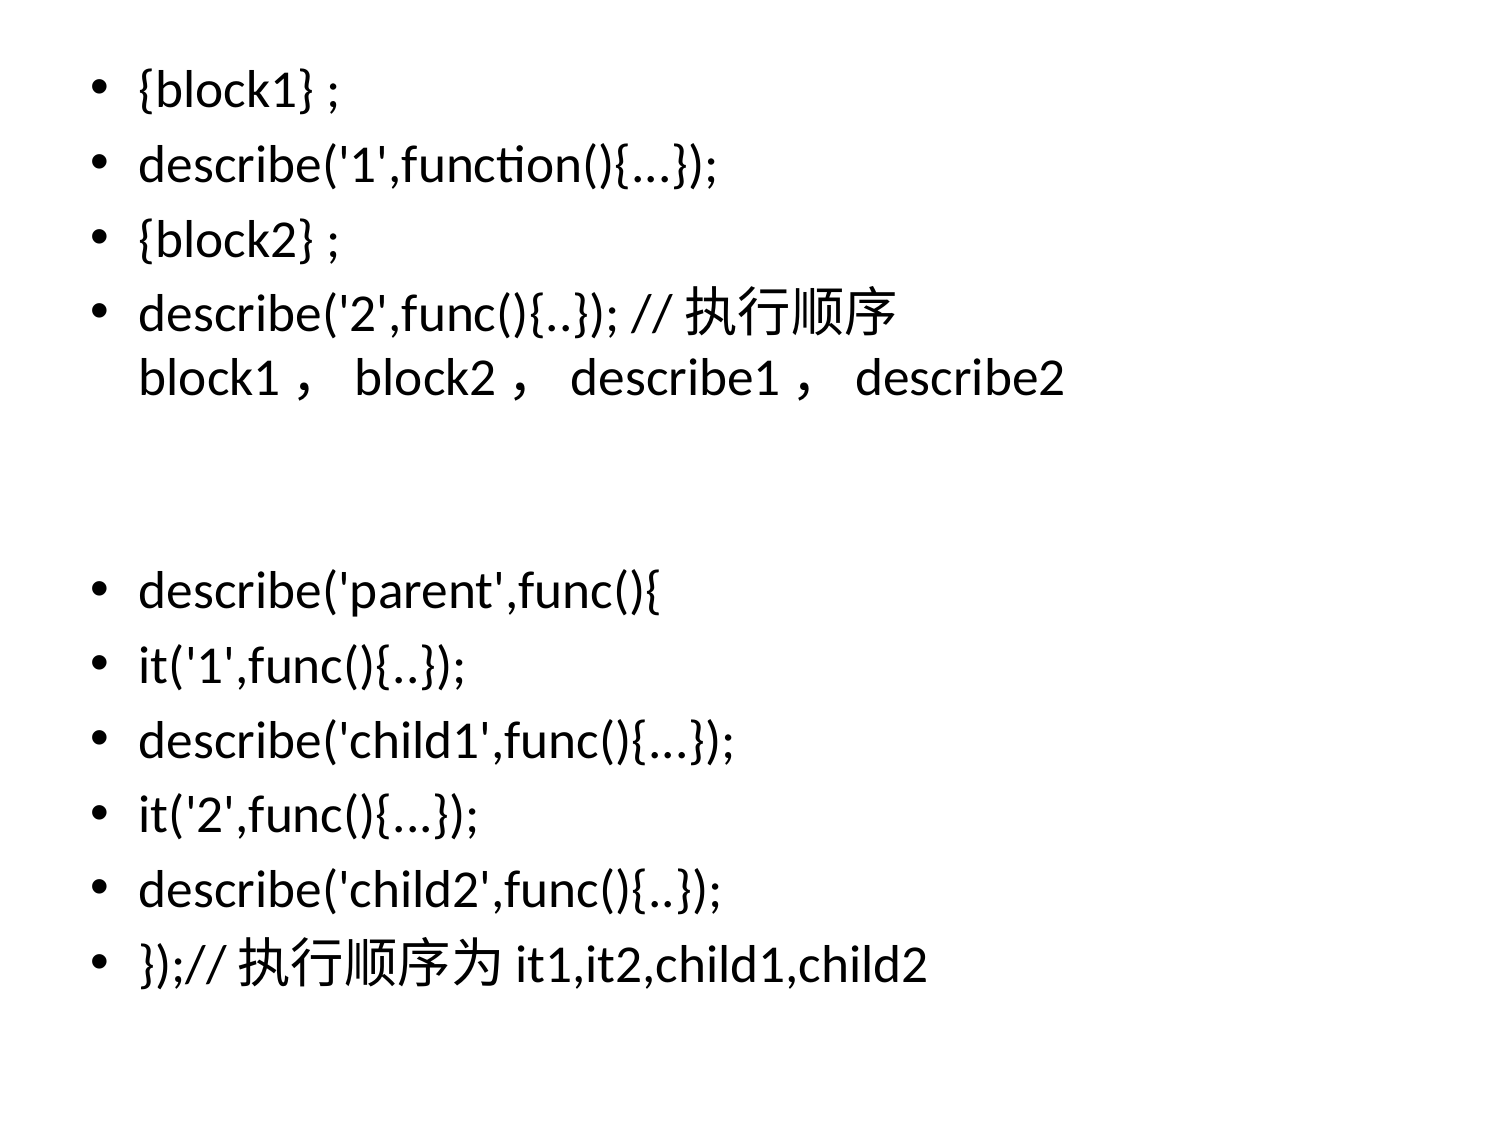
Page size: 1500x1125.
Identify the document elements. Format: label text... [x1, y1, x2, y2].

list {block1} ; describe('1',function(){...}); {block2} ; describe('2',func(){..}); //执行顺序block1，block2，describe1，describe2 describe('parent',func(){ it('1',func(){..}); describe('child1',func(){...}); it('2',func(){...}); describe('child2',func(){..}); });//执行顺序为it1,it2,child1,child2 [75, 46, 1425, 1005]
